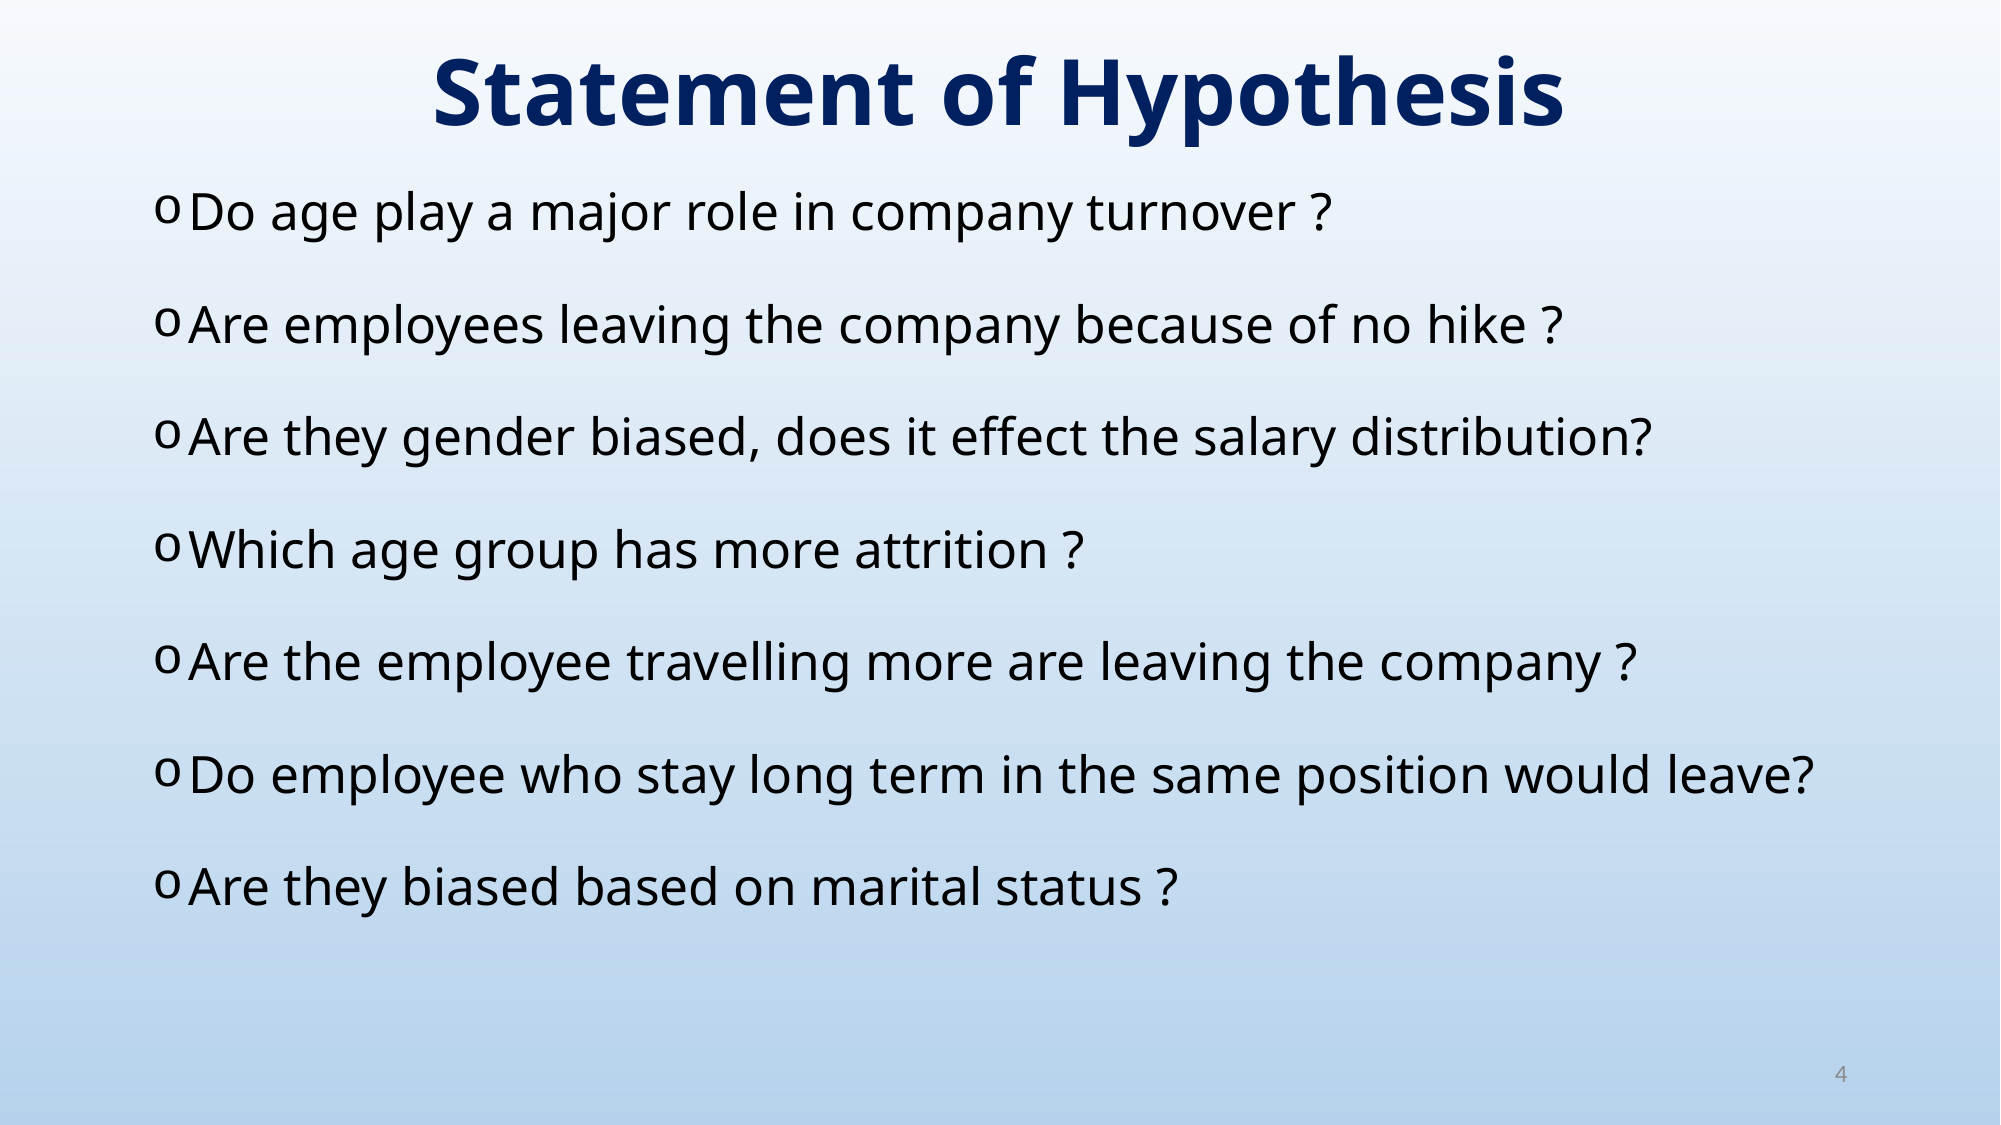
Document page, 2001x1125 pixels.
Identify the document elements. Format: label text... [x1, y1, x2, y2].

text_box Statement of Hypothesis [0, 34, 2000, 157]
slide_number 4 [1412, 1042, 1863, 1103]
list Do age play a major role in company turnover ? Are employees leaving the company because of no hike ? Are they gender biased, does it effect the salary distribution? Which age group has more attrition ? Are the employee travelling more are leaving the company ? Do employee who stay long term in the same position would leave? Are they biased based on marital status ? [137, 157, 1863, 1014]
